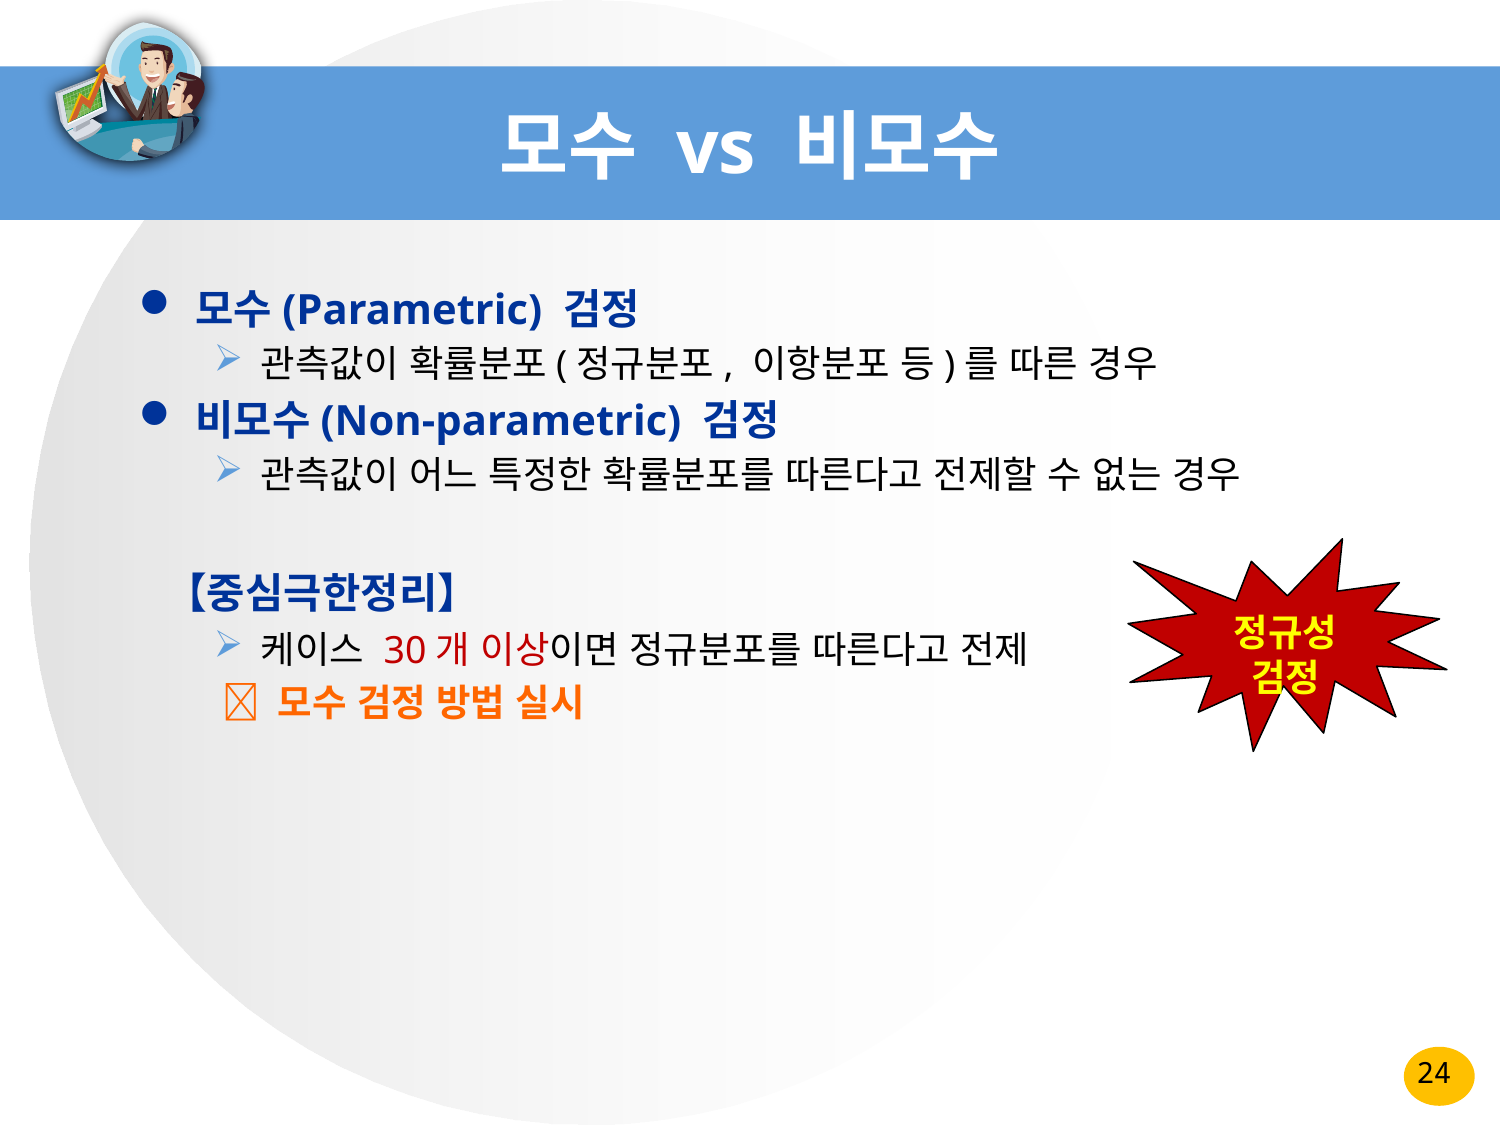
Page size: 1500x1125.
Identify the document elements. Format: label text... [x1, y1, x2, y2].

text_box 정규성 검정 [1128, 538, 1447, 752]
slide_number 24 [1368, 1046, 1500, 1090]
list 모수(Parametric) 검정 관측값이 확률분포(정규분포, 이항분포 등)를 따른 경우 비모수(Non-parametric) 검정 관측값이 어느 특정한 확률분포를 따른다고 전제할 수 없는 경우 【중심극한정리】 케이스 30개 이상이면 정규분포를 따른다고 전제  모수 검정 방법 실시 [123, 275, 1432, 1038]
title 모수 vs 비모수 [0, 87, 1500, 200]
